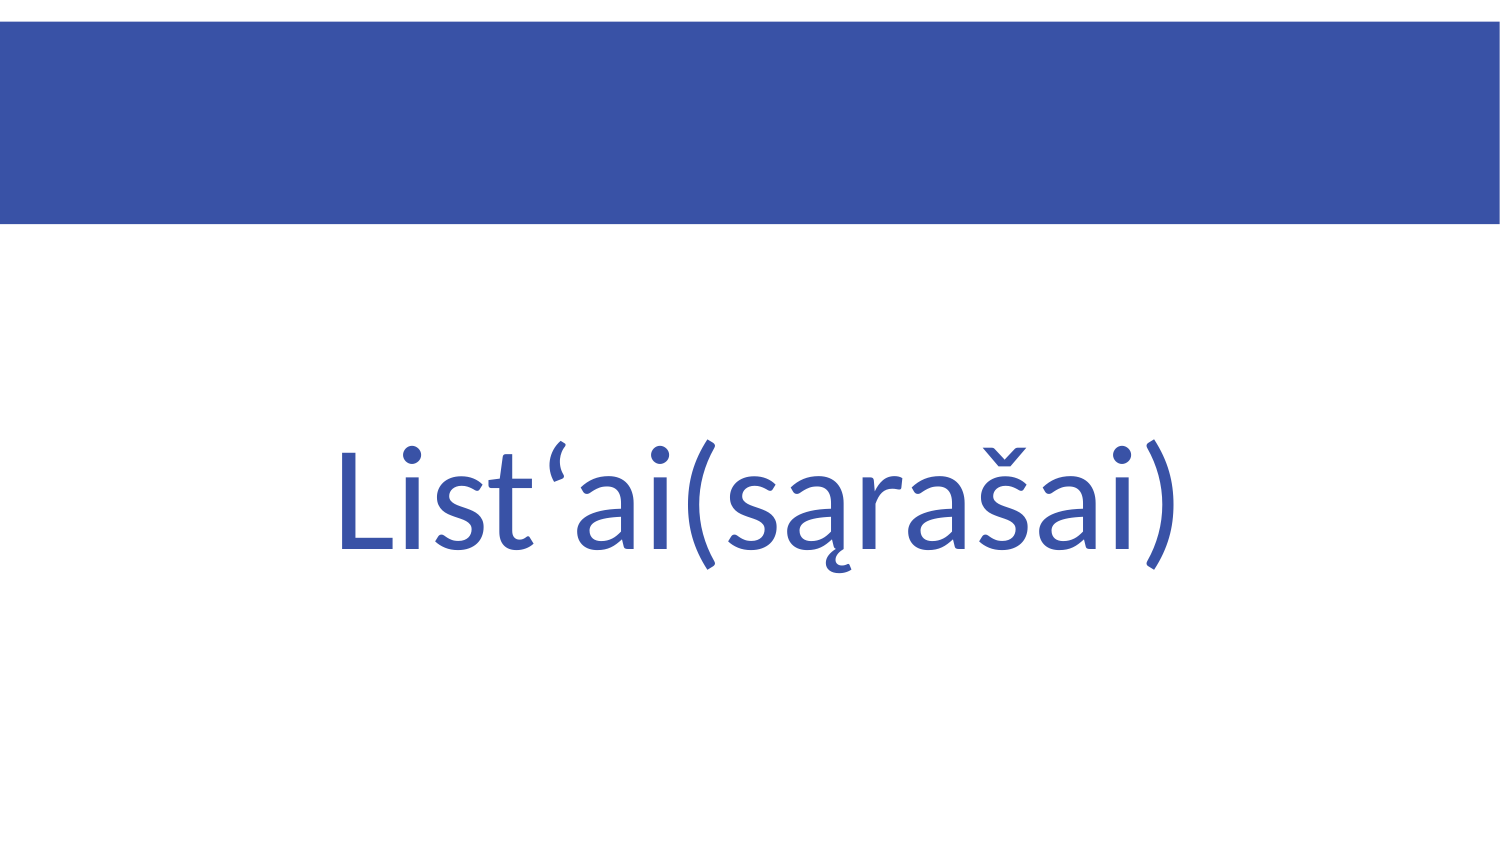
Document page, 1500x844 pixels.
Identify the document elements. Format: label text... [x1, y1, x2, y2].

list List‘ai(sąrašai) [51, 221, 1450, 750]
